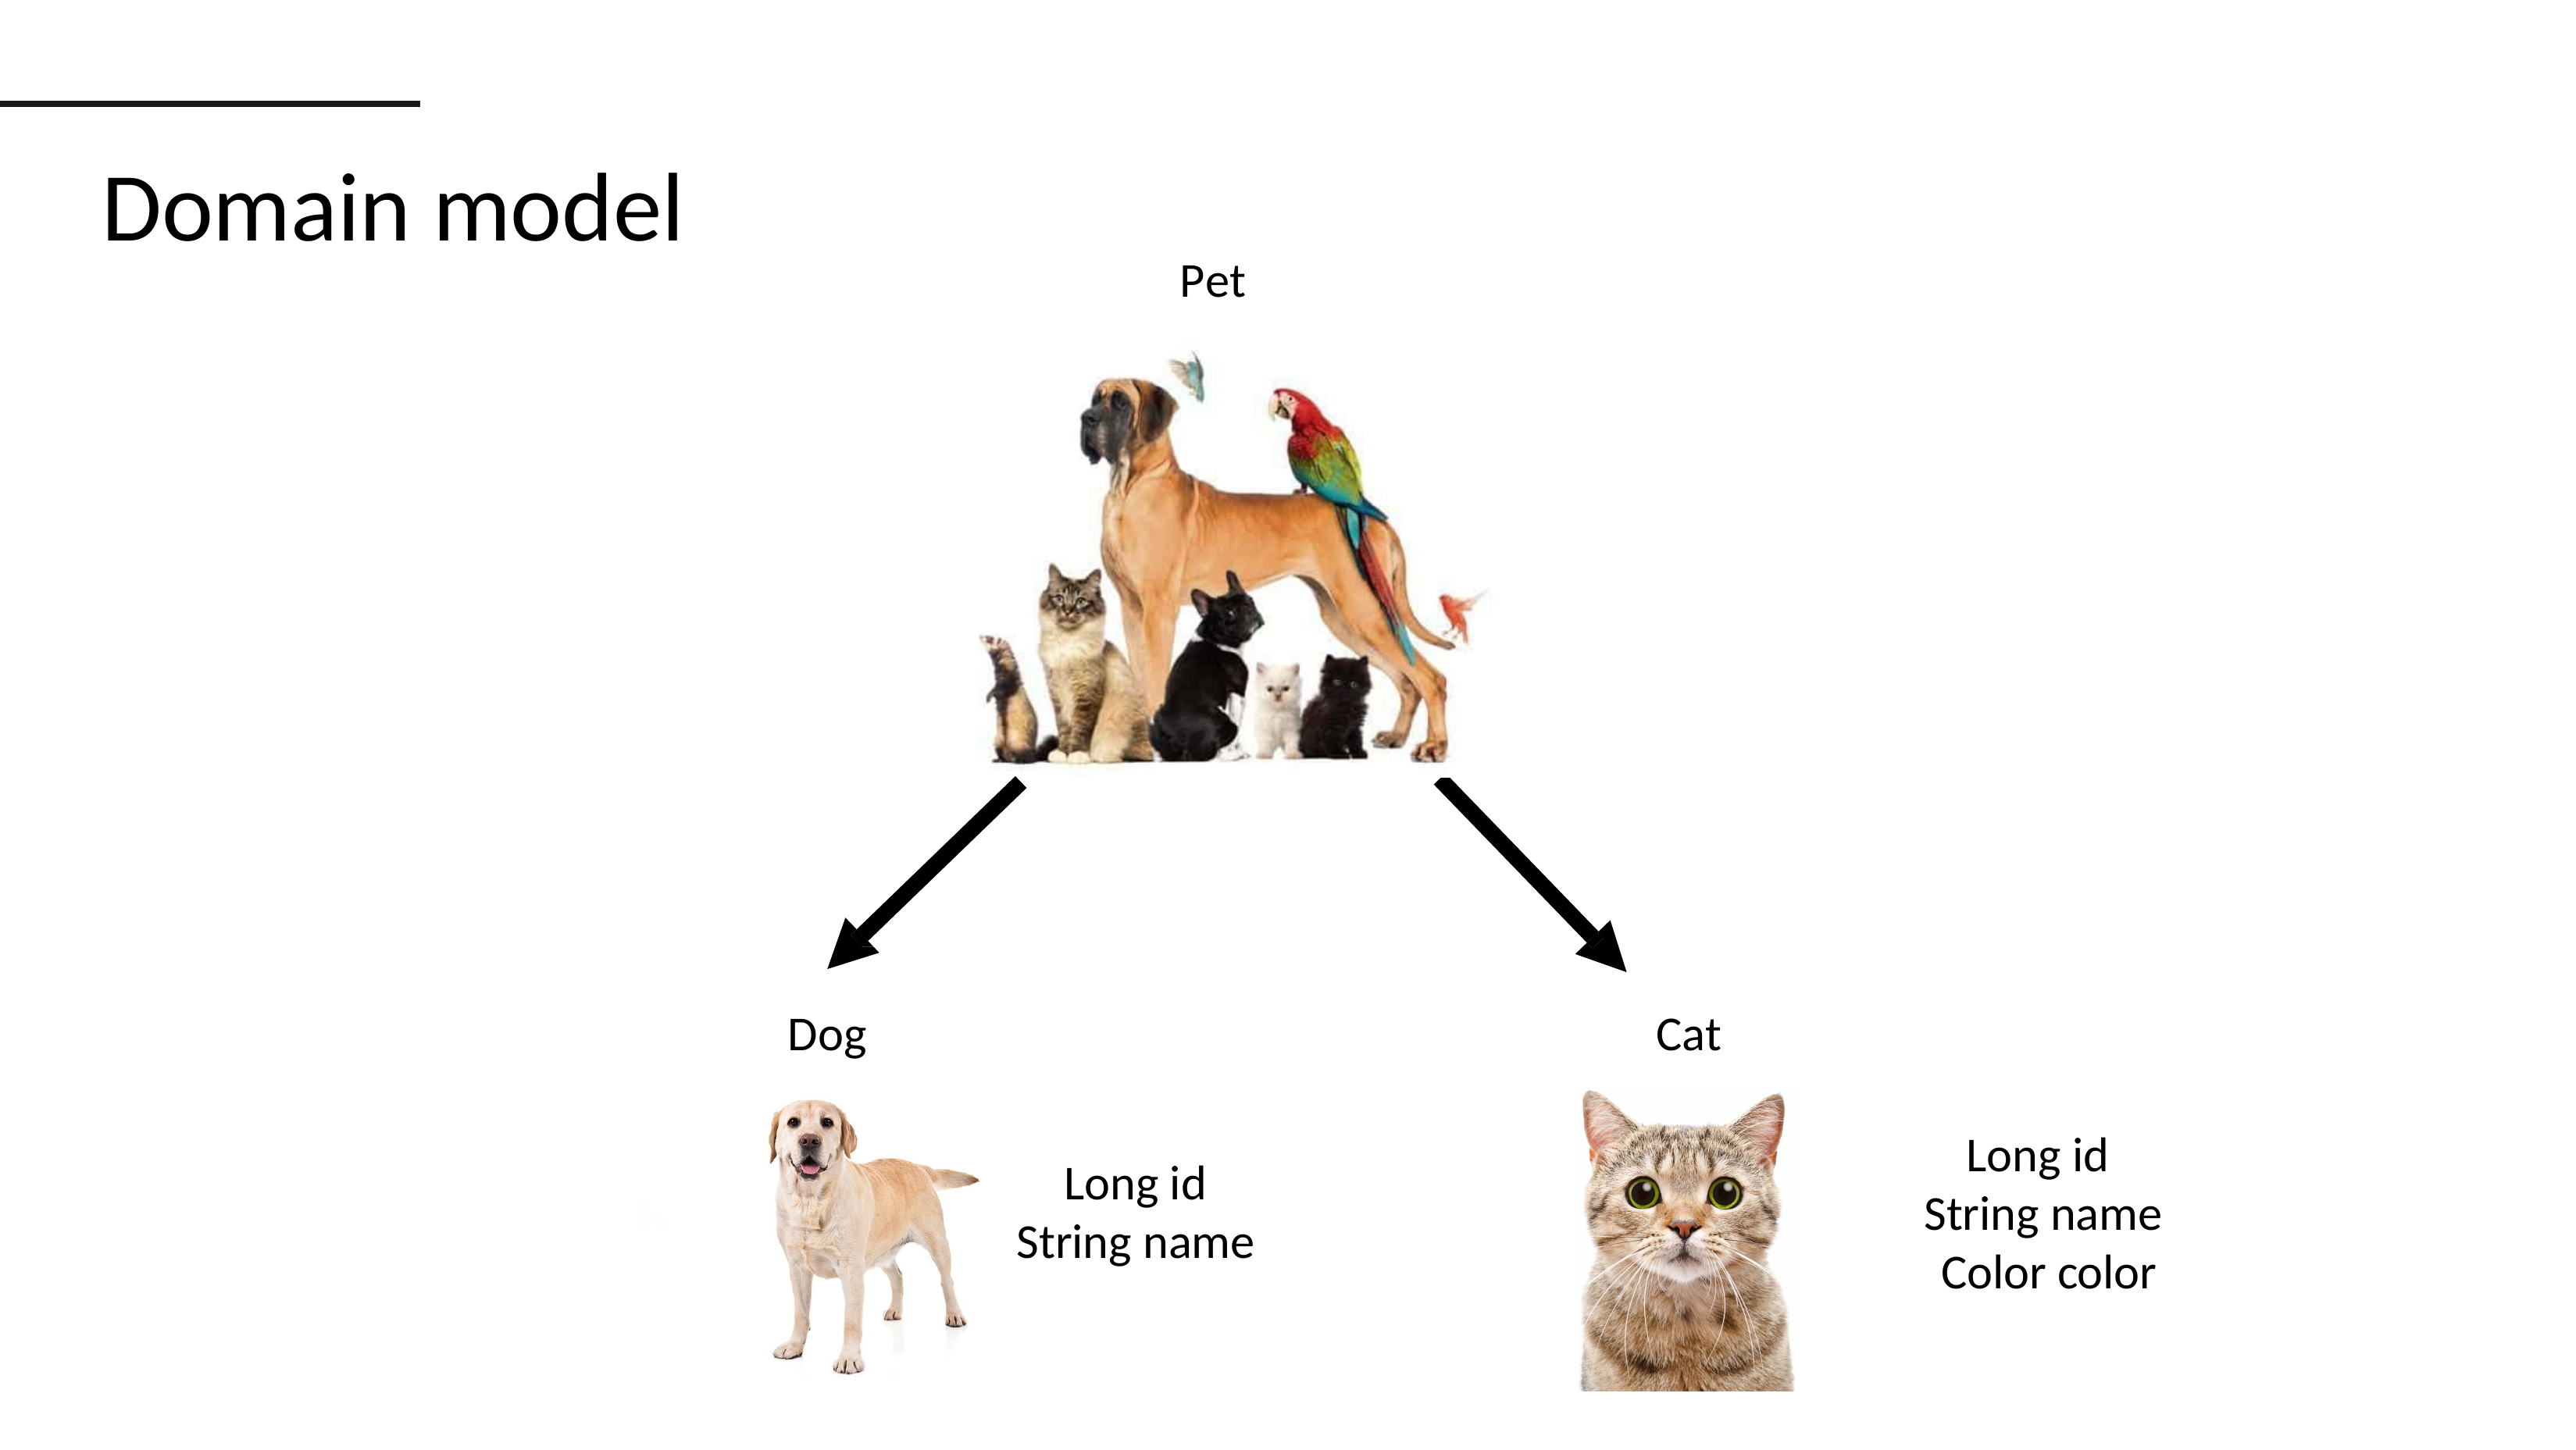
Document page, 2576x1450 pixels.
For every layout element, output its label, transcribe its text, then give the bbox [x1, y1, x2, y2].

text_box Cat [1654, 1000, 1724, 1061]
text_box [828, 303, 1629, 972]
text_box Long id String name [1082, 1149, 1258, 1268]
picture [637, 1096, 1078, 1382]
text_box Long id String name Color color [1921, 1121, 2164, 1299]
title Domain model [100, 141, 687, 386]
picture [1575, 1087, 1796, 1391]
text_box Dog [786, 1000, 869, 1061]
text_box Pet [1178, 246, 1247, 302]
